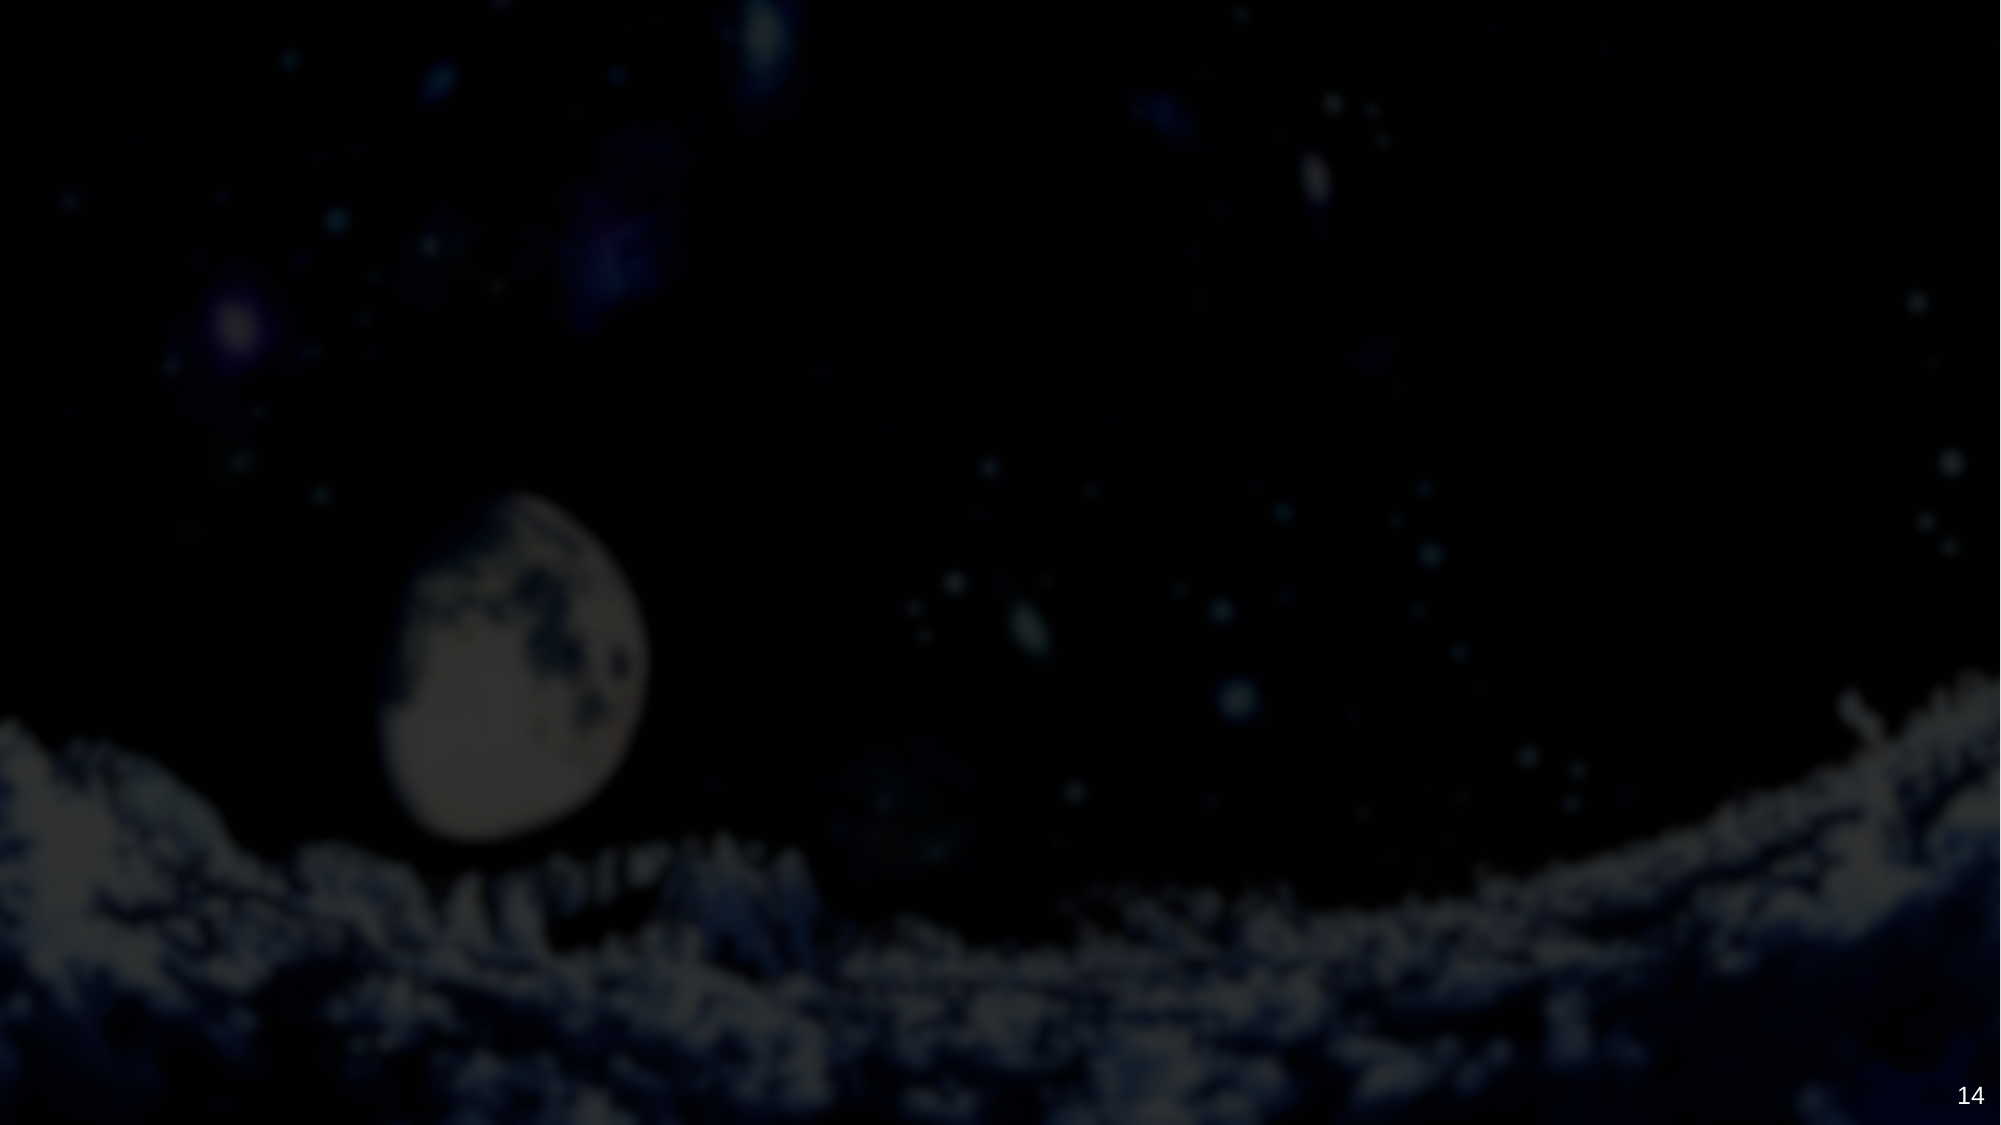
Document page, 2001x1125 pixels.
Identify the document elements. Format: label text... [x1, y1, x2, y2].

picture [0, 0, 2001, 1125]
slide_number 14 [1550, 1065, 2000, 1125]
